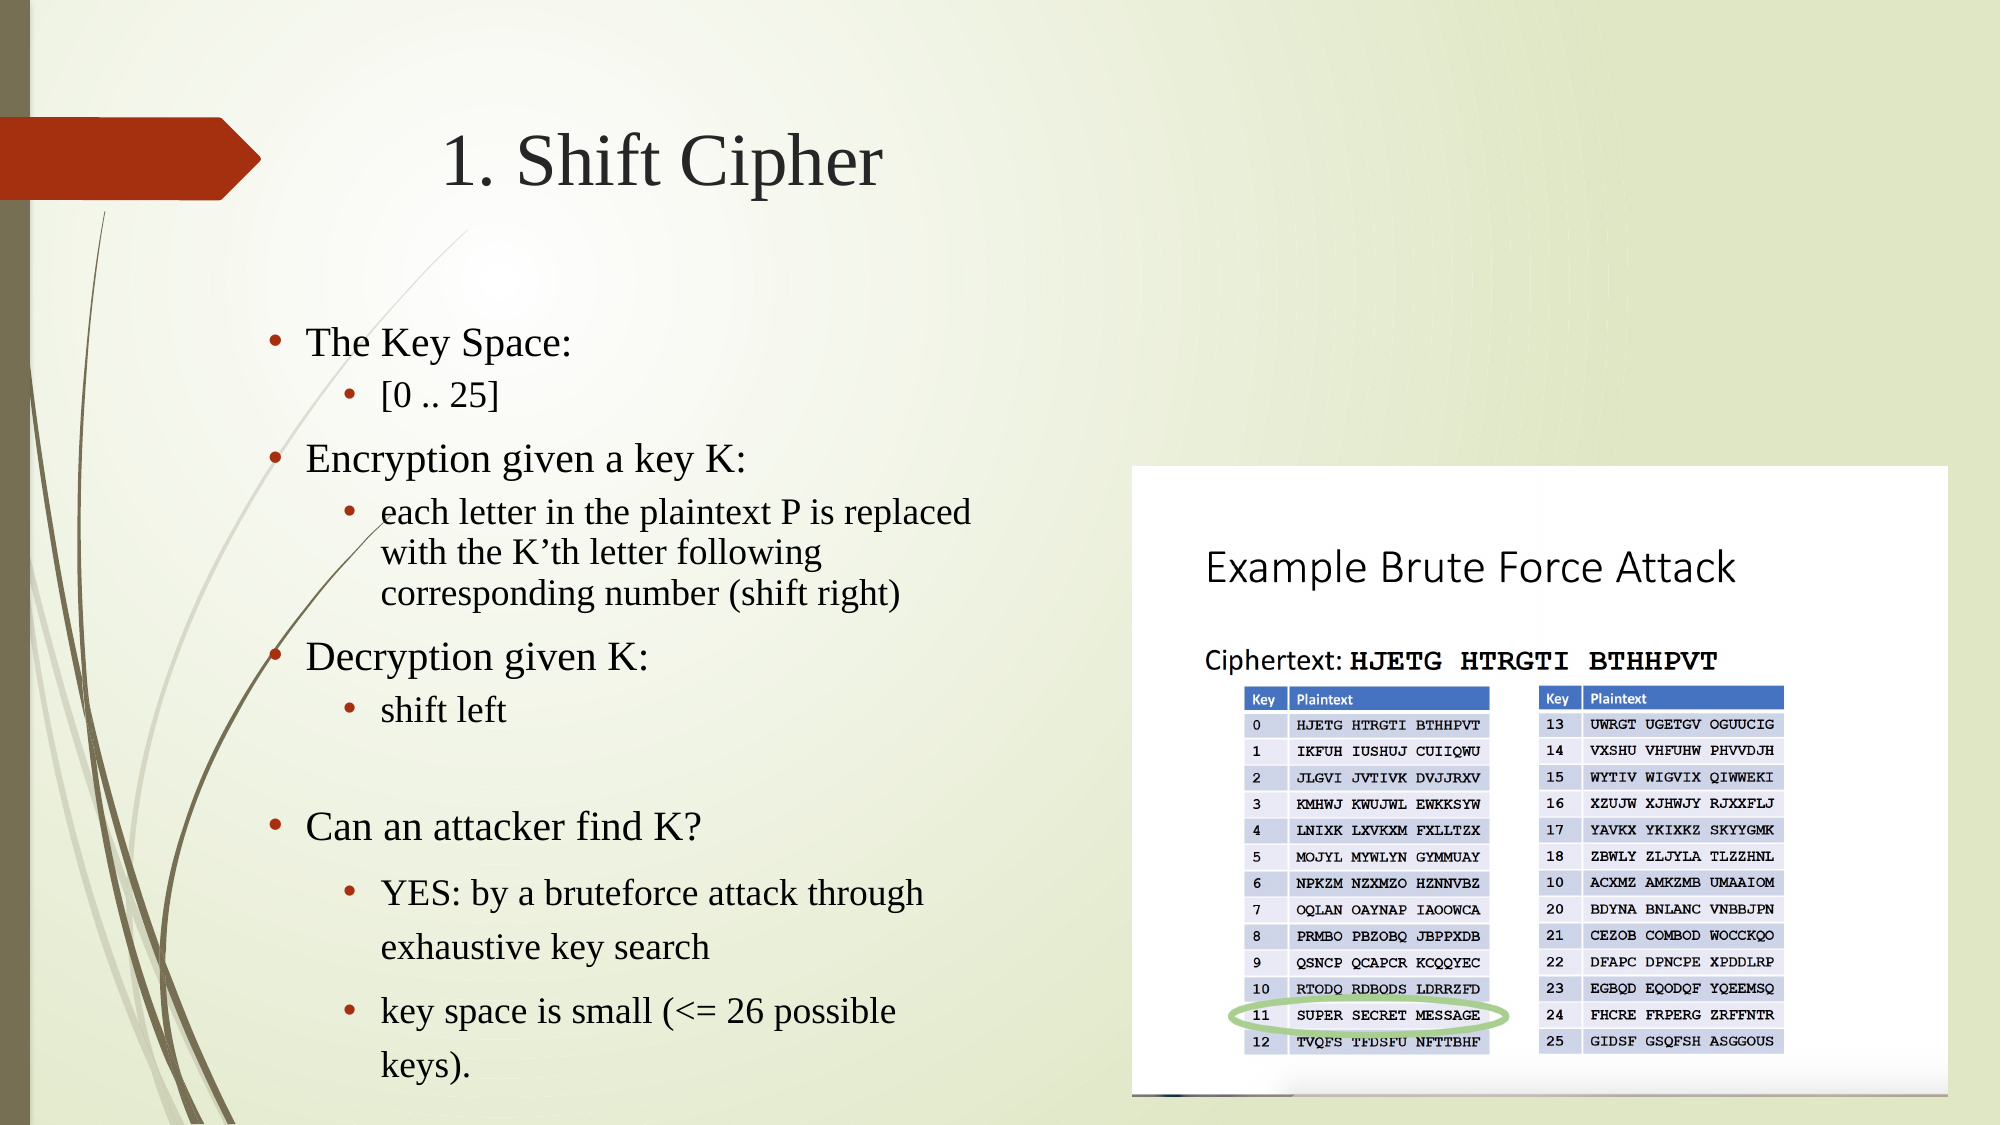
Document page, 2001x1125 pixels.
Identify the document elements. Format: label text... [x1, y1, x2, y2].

text_box The Key Space: [0 .. 25] Encryption given a key K: each letter in the plaintext P is replaced with the K’th letter following corresponding number (shift right) Decryption given K: shift left [253, 312, 990, 781]
title 1. Shift Cipher [425, 102, 1888, 313]
text_box Can an attacker find K? YES: by a bruteforce attack through exhaustive key search key space is small (<= 26 possible keys). [253, 781, 1000, 1125]
picture [1131, 465, 1949, 1097]
